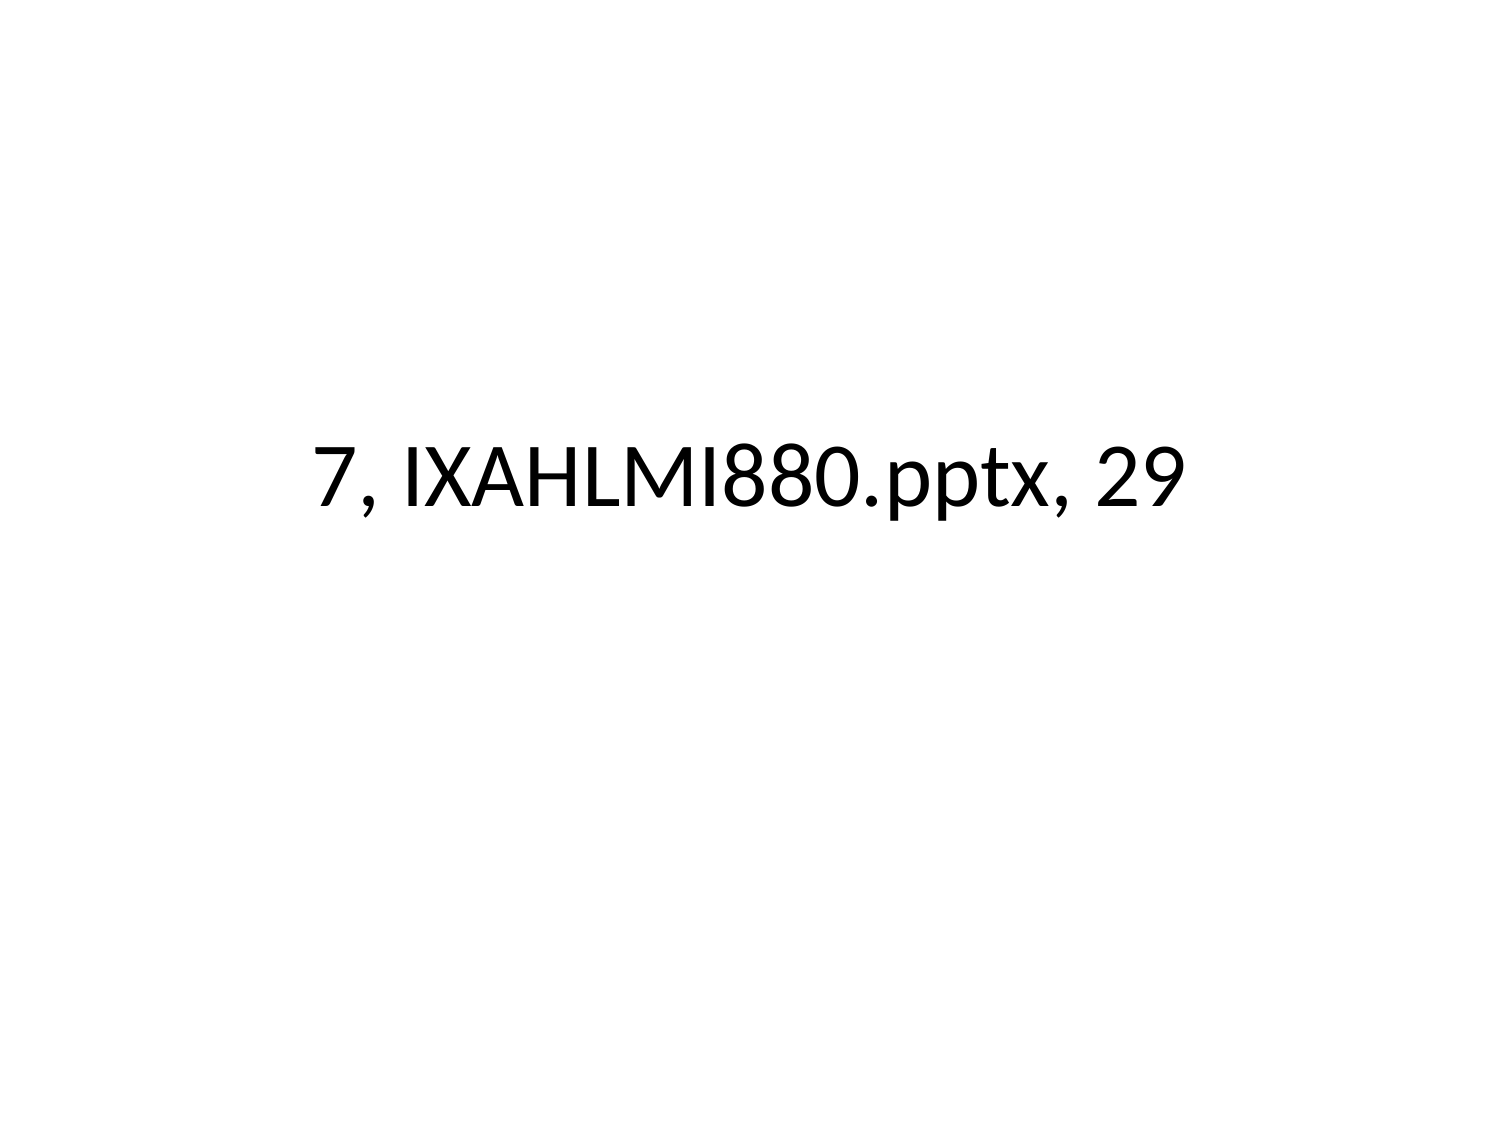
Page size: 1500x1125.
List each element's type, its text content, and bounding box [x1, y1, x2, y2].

title 7, IXAHLMI880.pptx, 29 [112, 349, 1388, 591]
